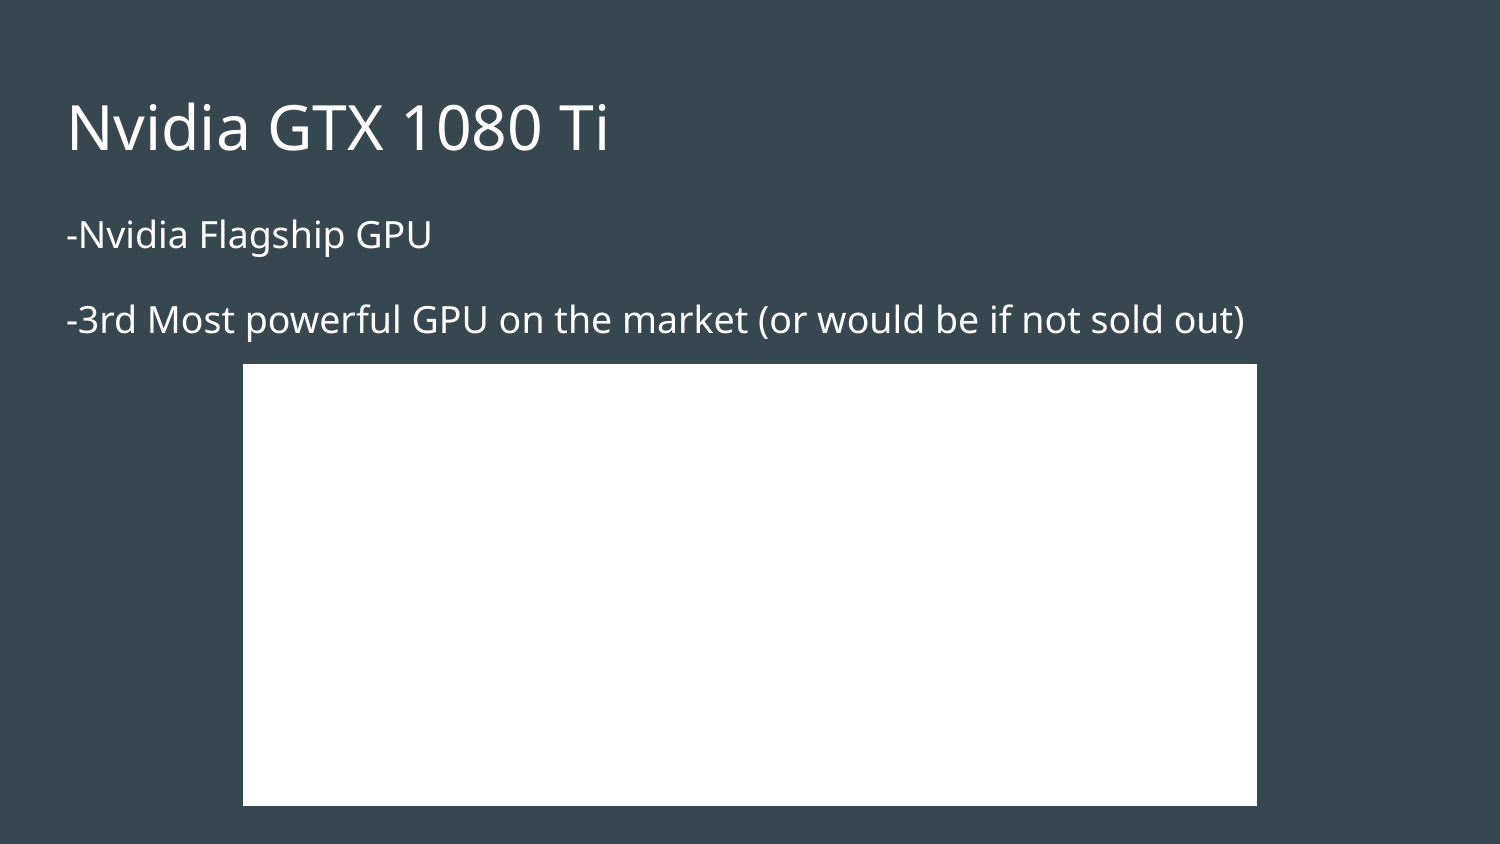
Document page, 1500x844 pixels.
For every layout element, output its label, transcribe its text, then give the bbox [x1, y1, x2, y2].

list -Nvidia Flagship GPU -3rd Most powerful GPU on the market (or would be if not sold out) [51, 189, 1421, 750]
picture [243, 363, 1257, 807]
title Nvidia GTX 1080 Ti [51, 72, 1449, 167]
